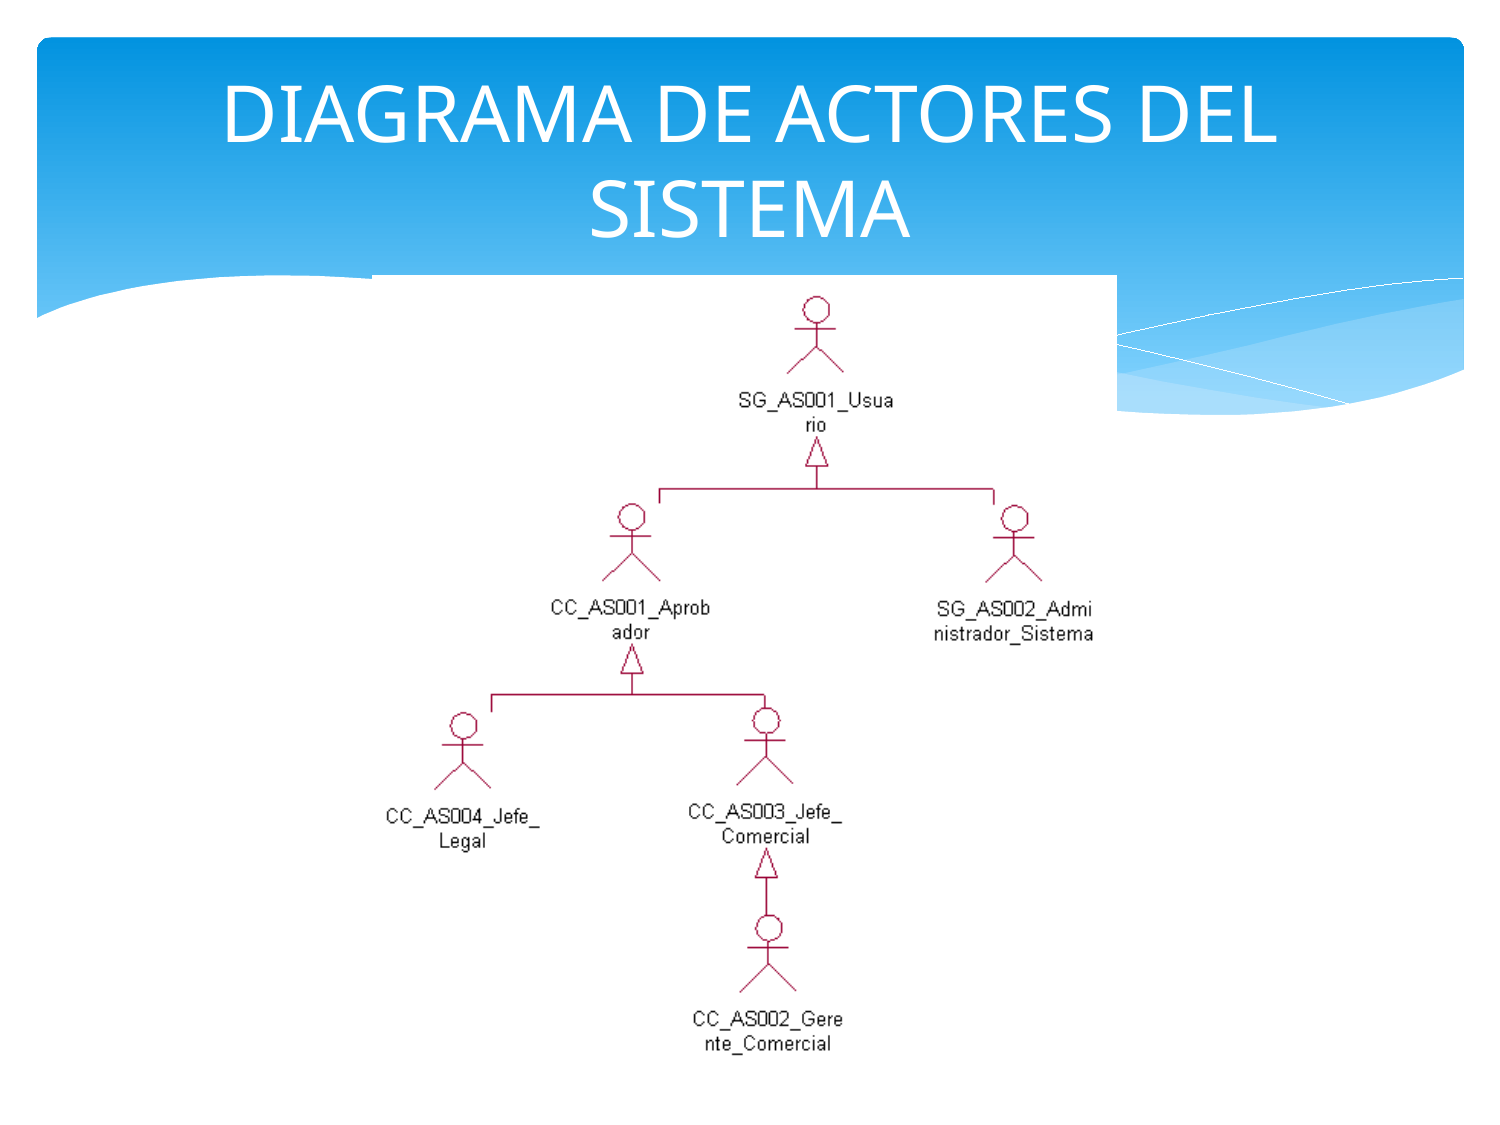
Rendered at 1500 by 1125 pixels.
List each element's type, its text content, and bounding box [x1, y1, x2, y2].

title DIAGRAMA DE ACTORES DEL SISTEMA [74, 55, 1426, 262]
picture [371, 275, 1117, 1069]
